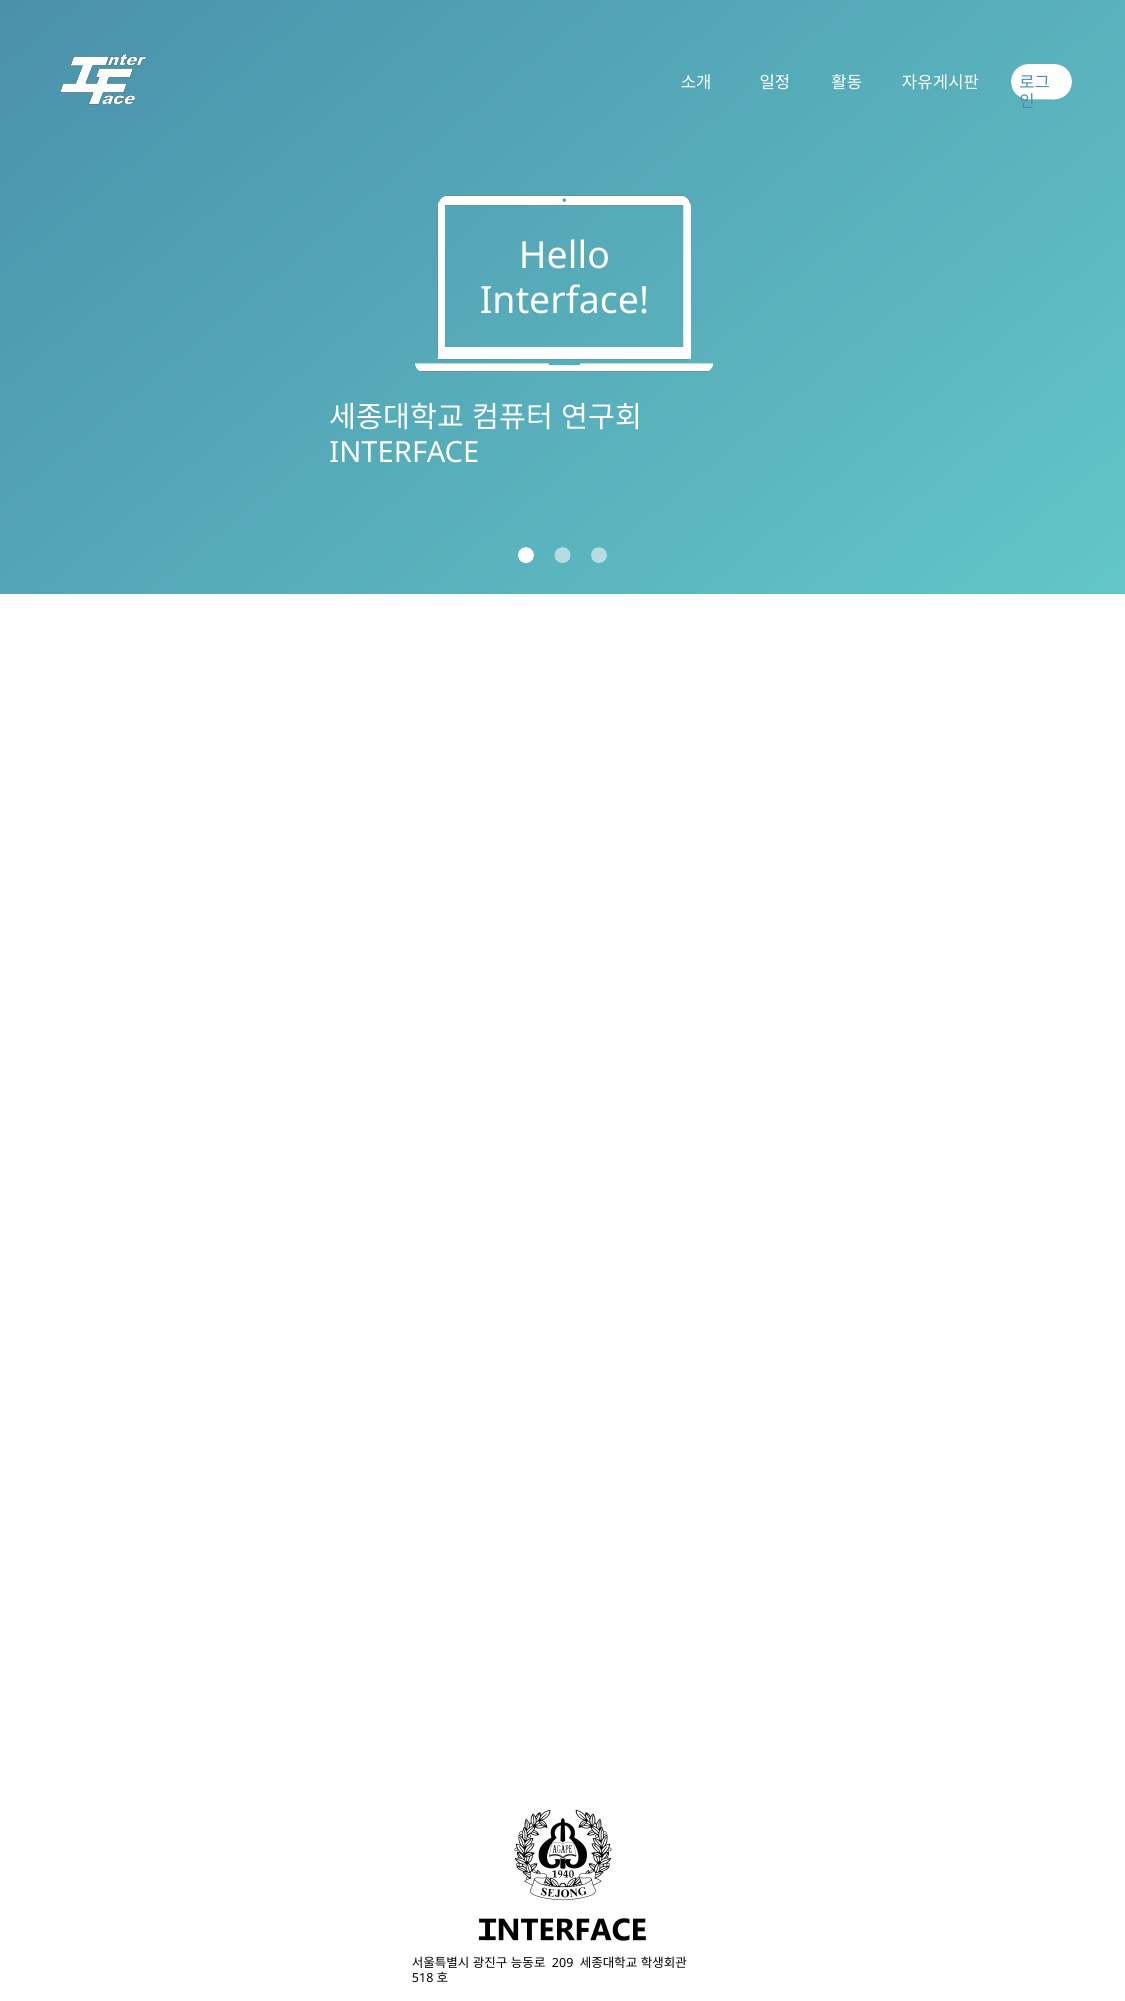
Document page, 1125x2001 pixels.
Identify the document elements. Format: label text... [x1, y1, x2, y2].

text_box [553, 546, 572, 565]
picture [384, 181, 745, 382]
text_box 서울특별시 광진구 능동로 209 세종대학교 학생회관 518호 [397, 1947, 728, 1993]
picture [460, 1914, 665, 1945]
text_box [516, 546, 536, 565]
text_box [589, 546, 609, 565]
picture [506, 1798, 620, 1912]
text_box 자유게시판 [887, 64, 995, 99]
text_box 활동 [816, 64, 878, 99]
picture [60, 45, 153, 119]
text_box [0, 0, 1125, 594]
text_box 소개 [666, 64, 733, 99]
text_box 세종대학교 컴퓨터 연구회 INTERFACE [314, 390, 805, 476]
text_box 일정 [744, 64, 806, 99]
text_box 로그인 [1004, 64, 1080, 119]
